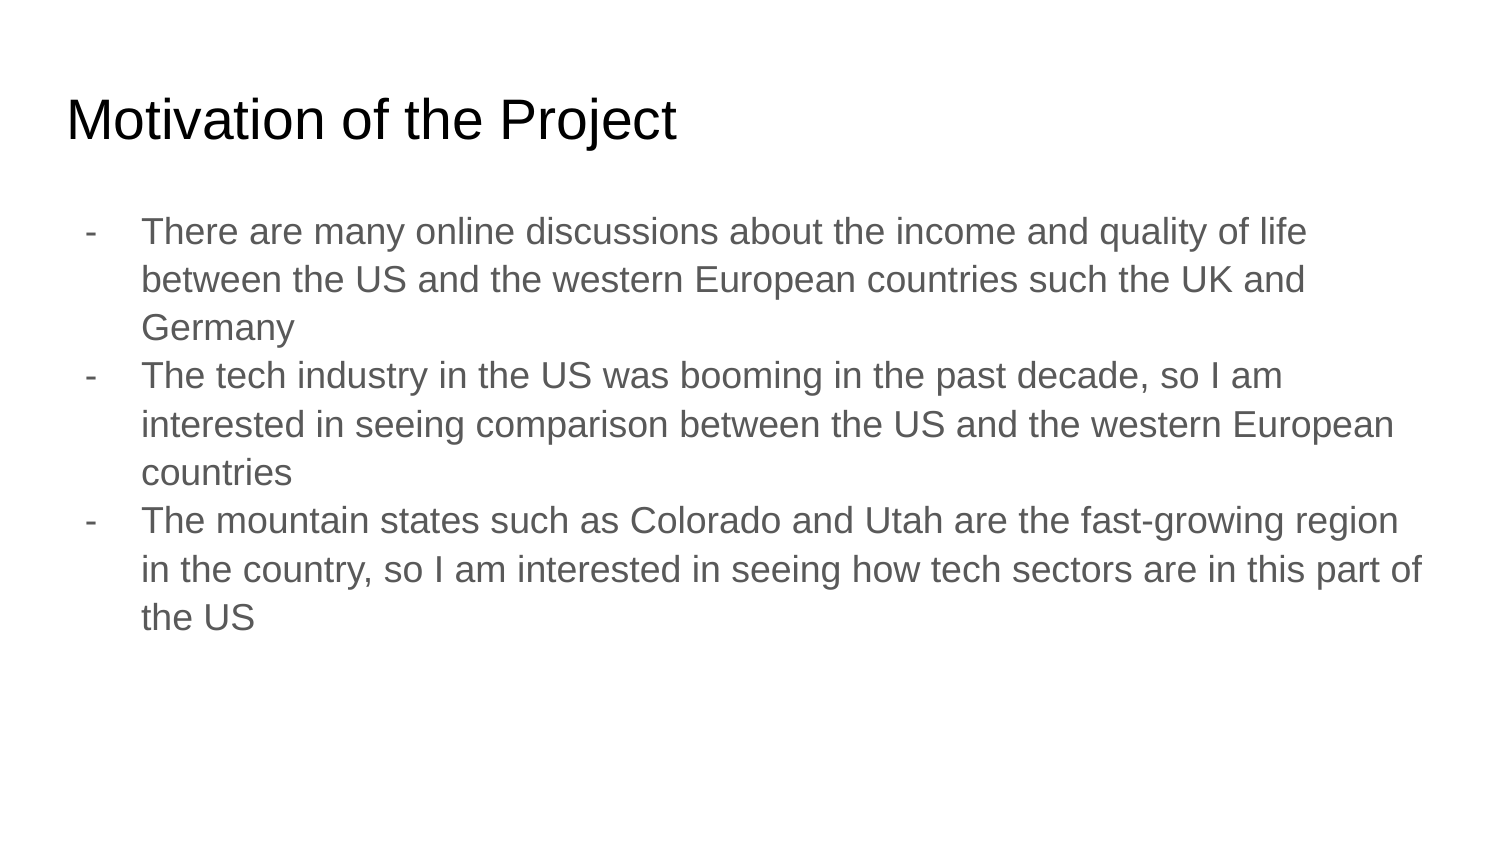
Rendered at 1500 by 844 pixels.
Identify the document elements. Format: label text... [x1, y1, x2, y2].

list There are many online discussions about the income and quality of life between the US and the western European countries such the UK and Germany The tech industry in the US was booming in the past decade, so I am interested in seeing comparison between the US and the western European countries The mountain states such as Colorado and Utah are the fast-growing region in the country, so I am interested in seeing how tech sectors are in this part of the US [51, 189, 1449, 750]
title Motivation of the Project [51, 72, 1449, 167]
